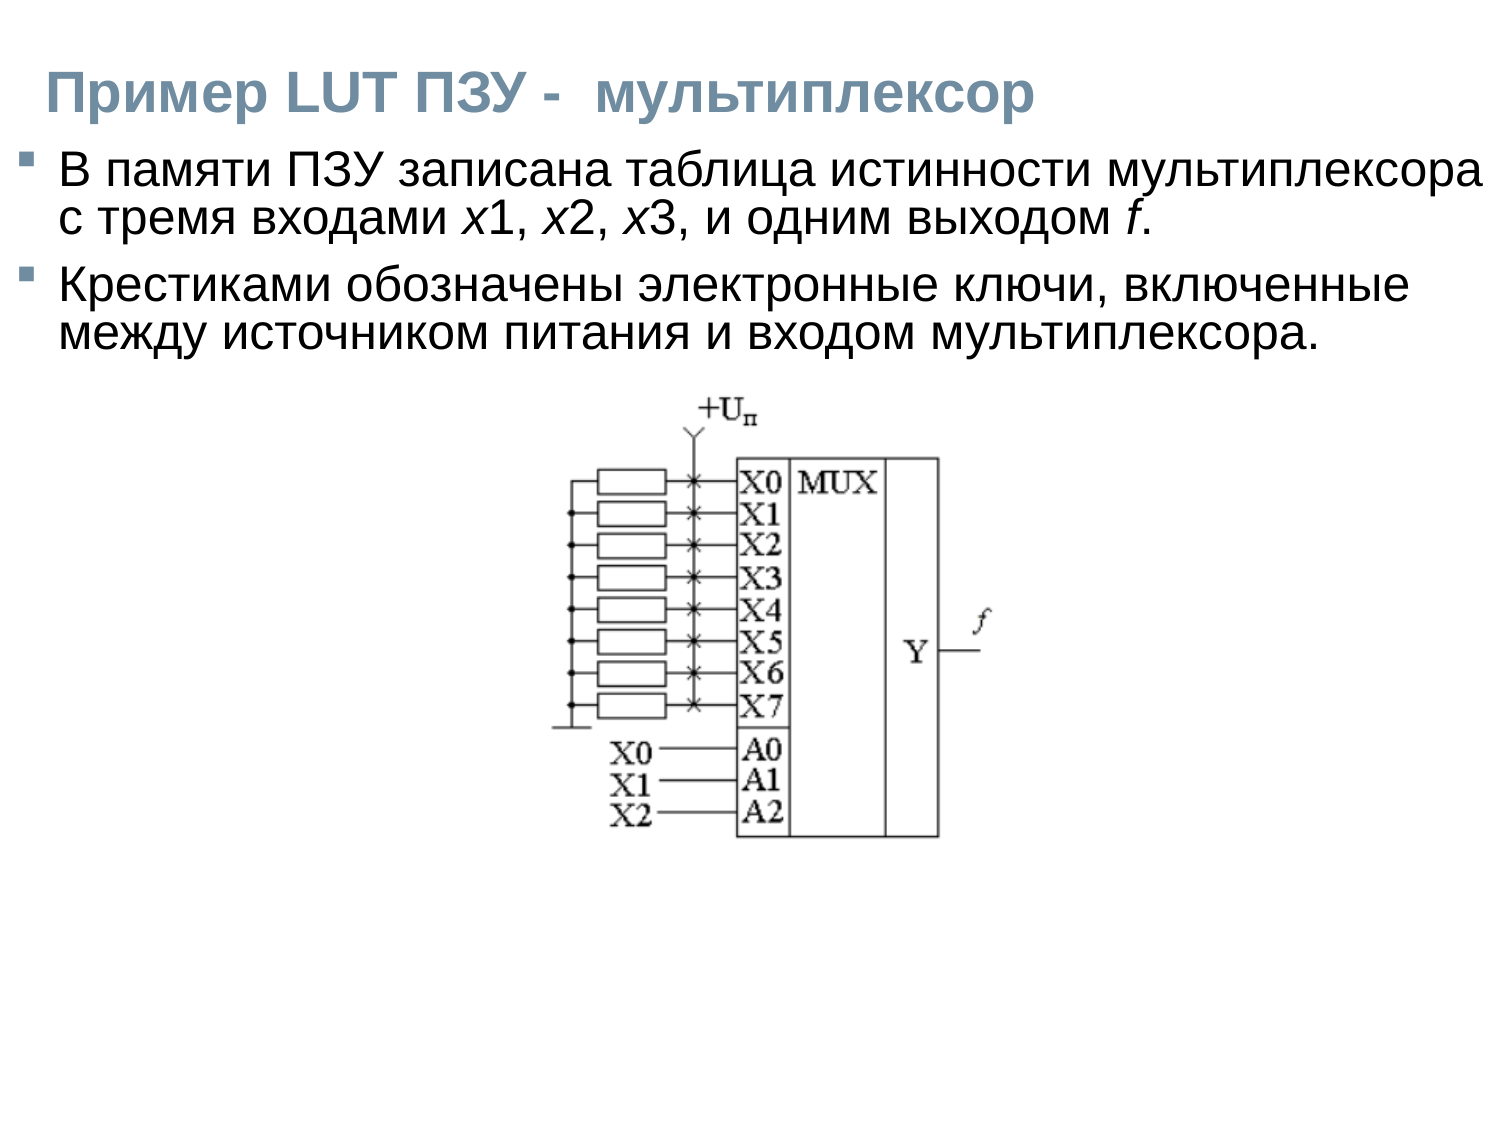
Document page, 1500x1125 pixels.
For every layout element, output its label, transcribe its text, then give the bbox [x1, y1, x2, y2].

title Пример LUT ПЗУ - мультиплексор [0, 46, 1350, 131]
list В памяти ПЗУ записана таблица истинности мультиплексора с тремя входами x1, x2, x3, и одним выходом f. Крестиками обозначены электронные ключи, включенные между источником питания и входом мультиплексора. [0, 140, 1500, 1125]
picture [525, 385, 1017, 847]
